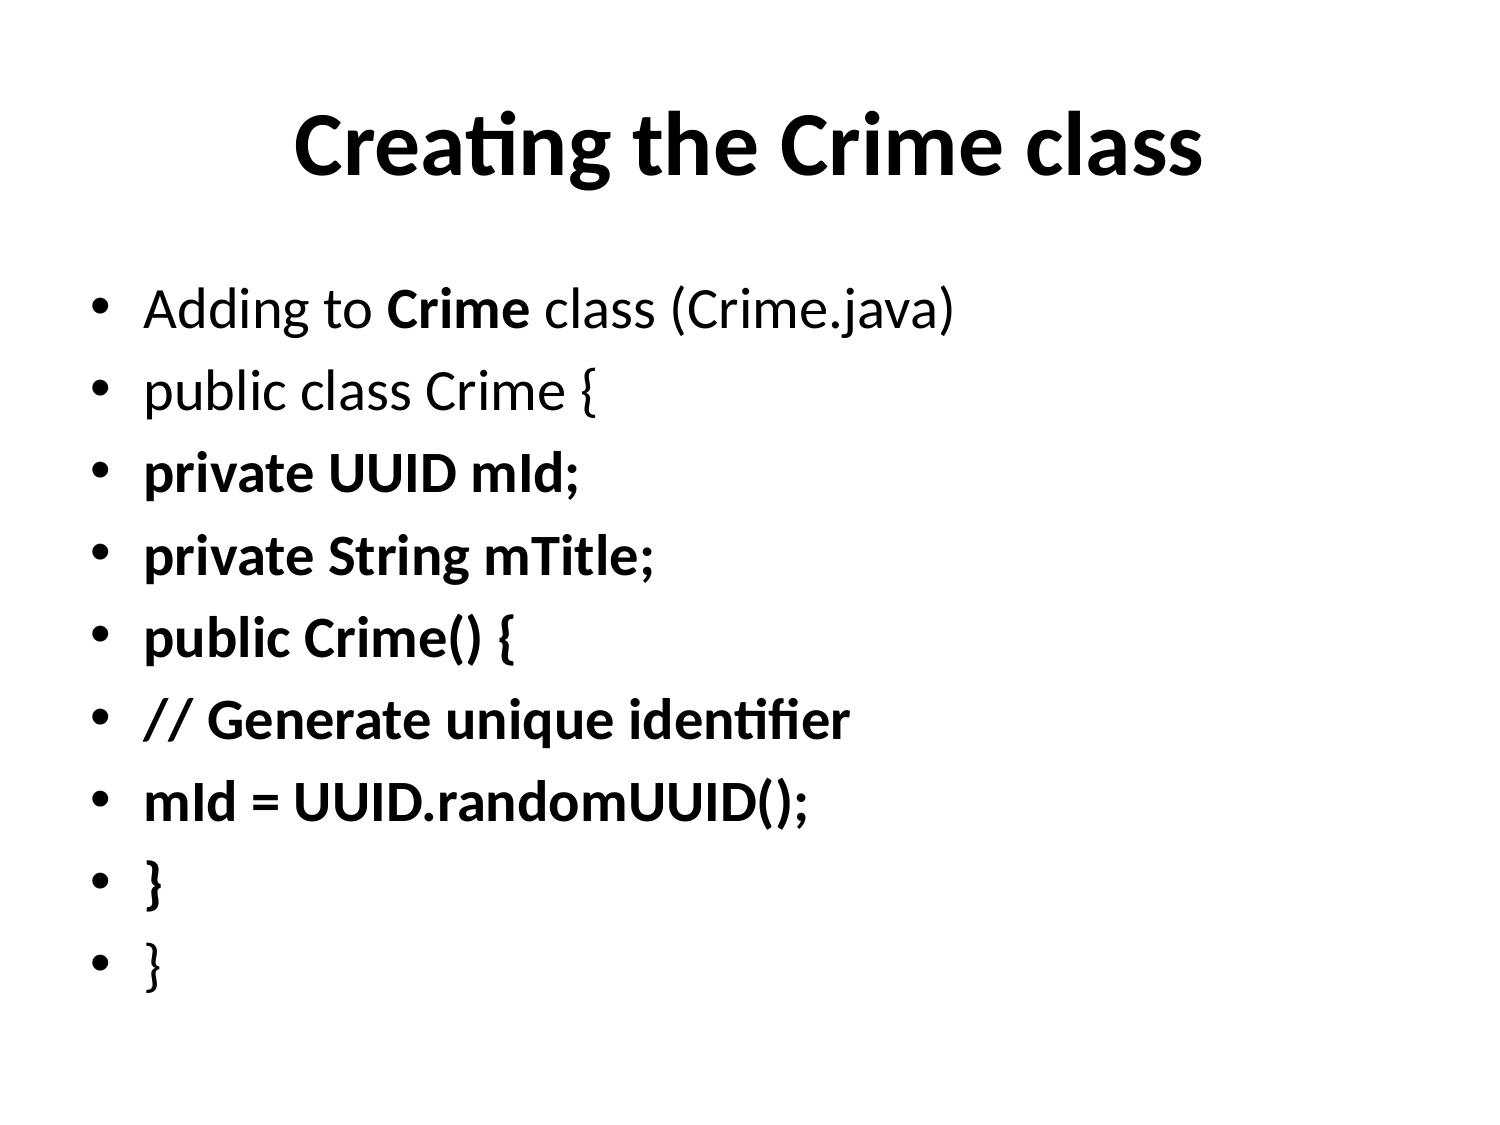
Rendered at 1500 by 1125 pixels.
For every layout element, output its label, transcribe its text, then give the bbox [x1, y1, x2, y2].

list Adding to Crime class (Crime.java) public class Crime { private UUID mId; private String mTitle; public Crime() { // Generate unique identifier mId = UUID.randomUUID(); } } [75, 262, 1425, 1005]
title Creating the Crime class [75, 45, 1425, 233]
